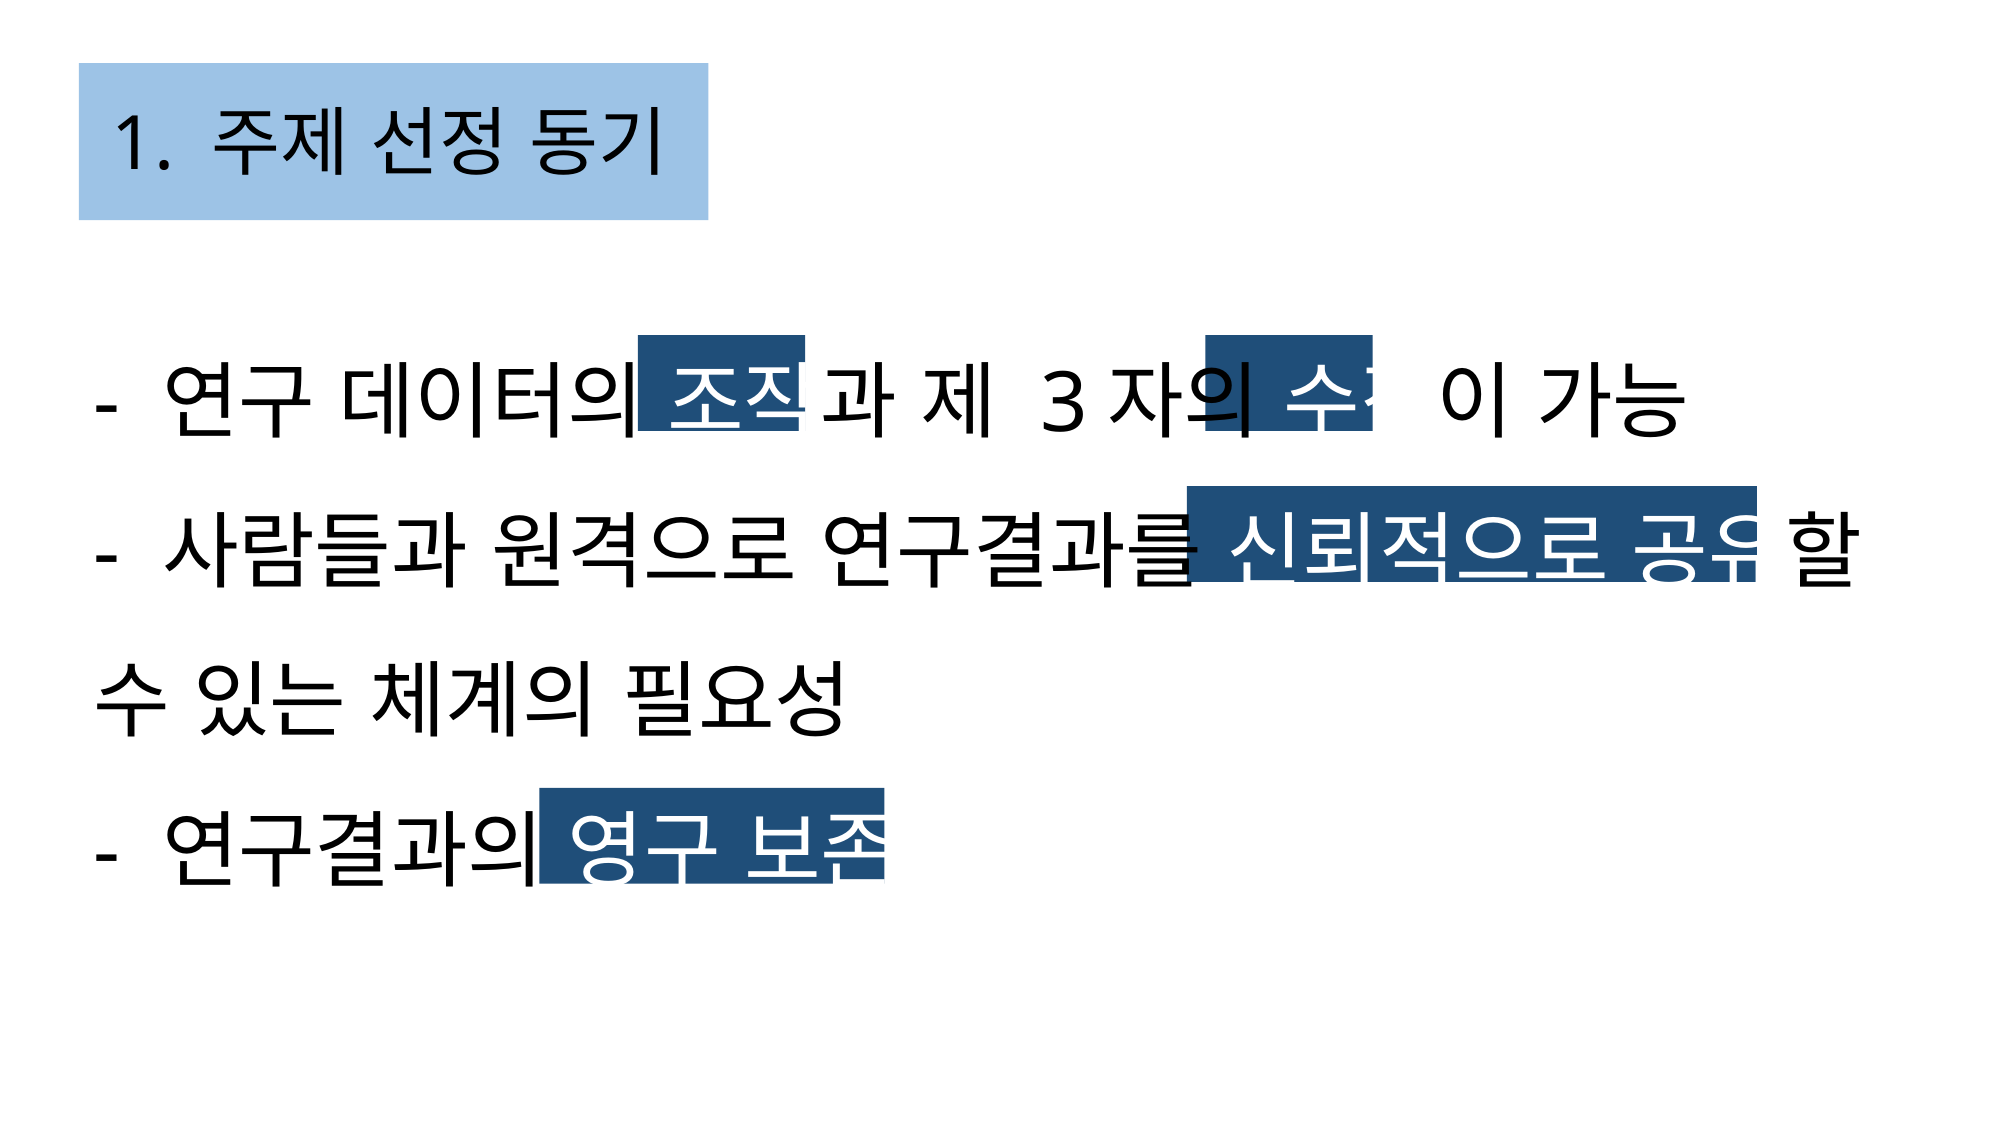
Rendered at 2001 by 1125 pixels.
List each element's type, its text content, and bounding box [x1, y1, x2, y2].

text_box 1. 주제 선정 동기 [96, 86, 683, 192]
text_box [78, 62, 710, 221]
text_box - 연구 데이터의 조작과 제 3자의 수정이 가능 - 사람들과 원격으로 연구결과를 신뢰적으로 공유할 수 있는 체계의 필요성 - 연구결과의 영구 보존 [78, 290, 1947, 1040]
